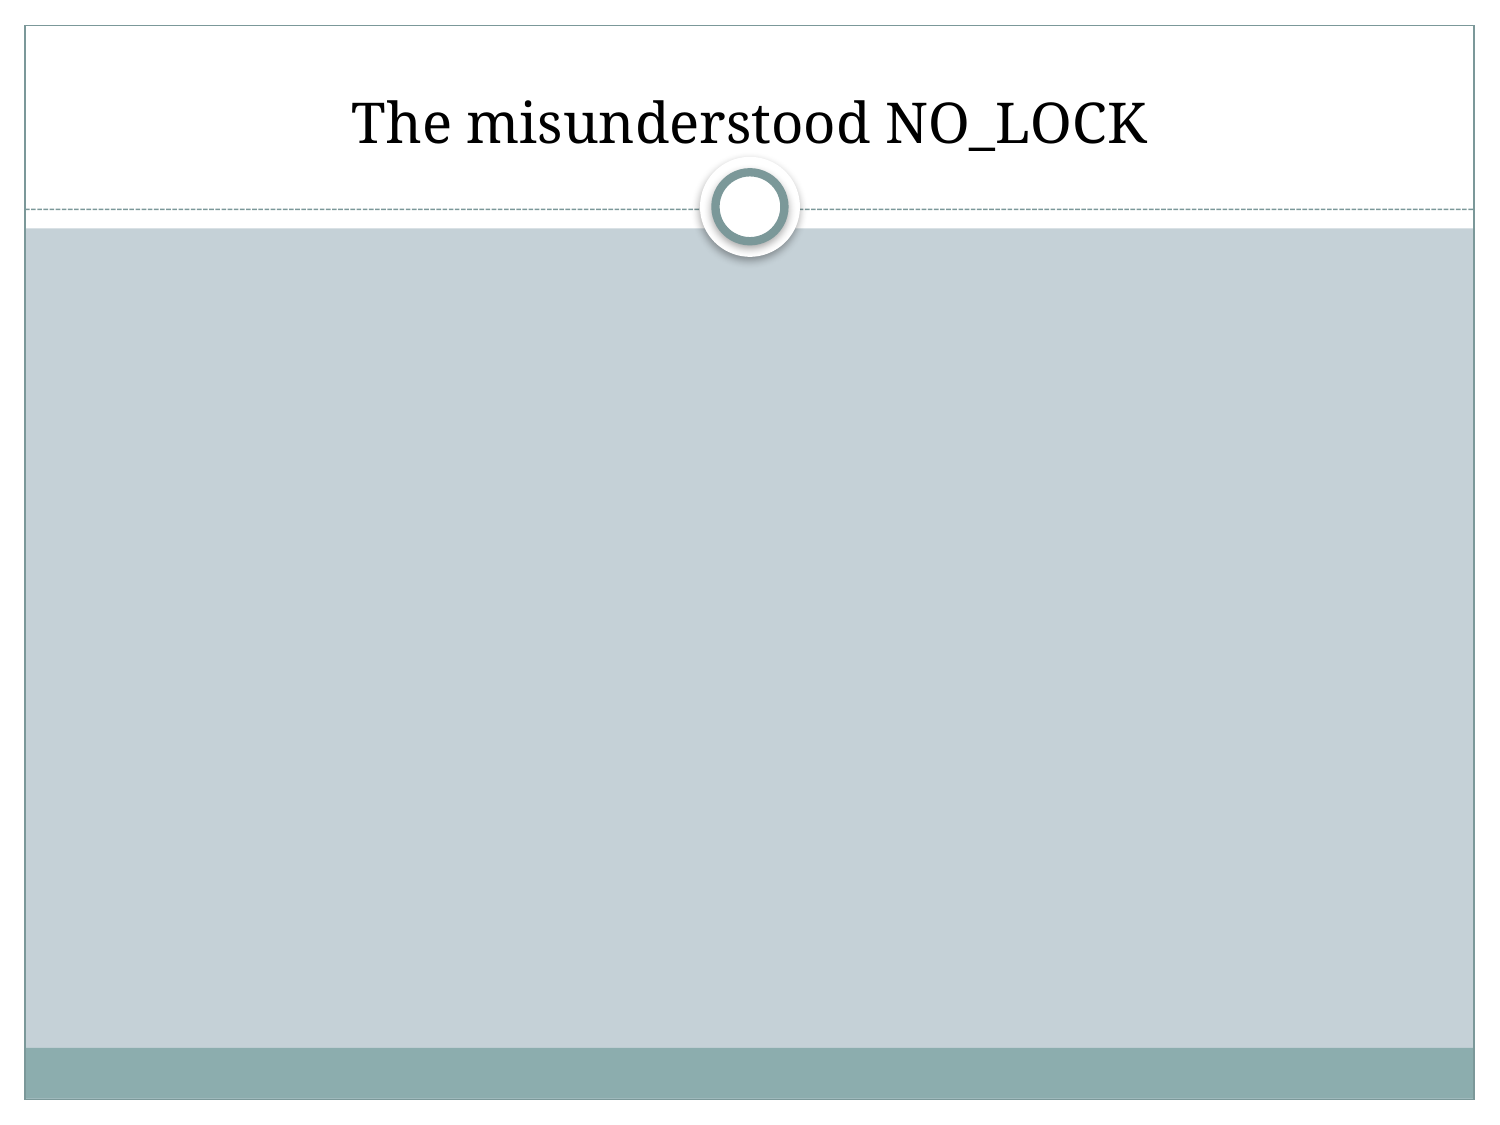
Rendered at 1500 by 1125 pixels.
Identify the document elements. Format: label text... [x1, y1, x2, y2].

title The misunderstood NO_LOCK [49, 37, 1450, 162]
